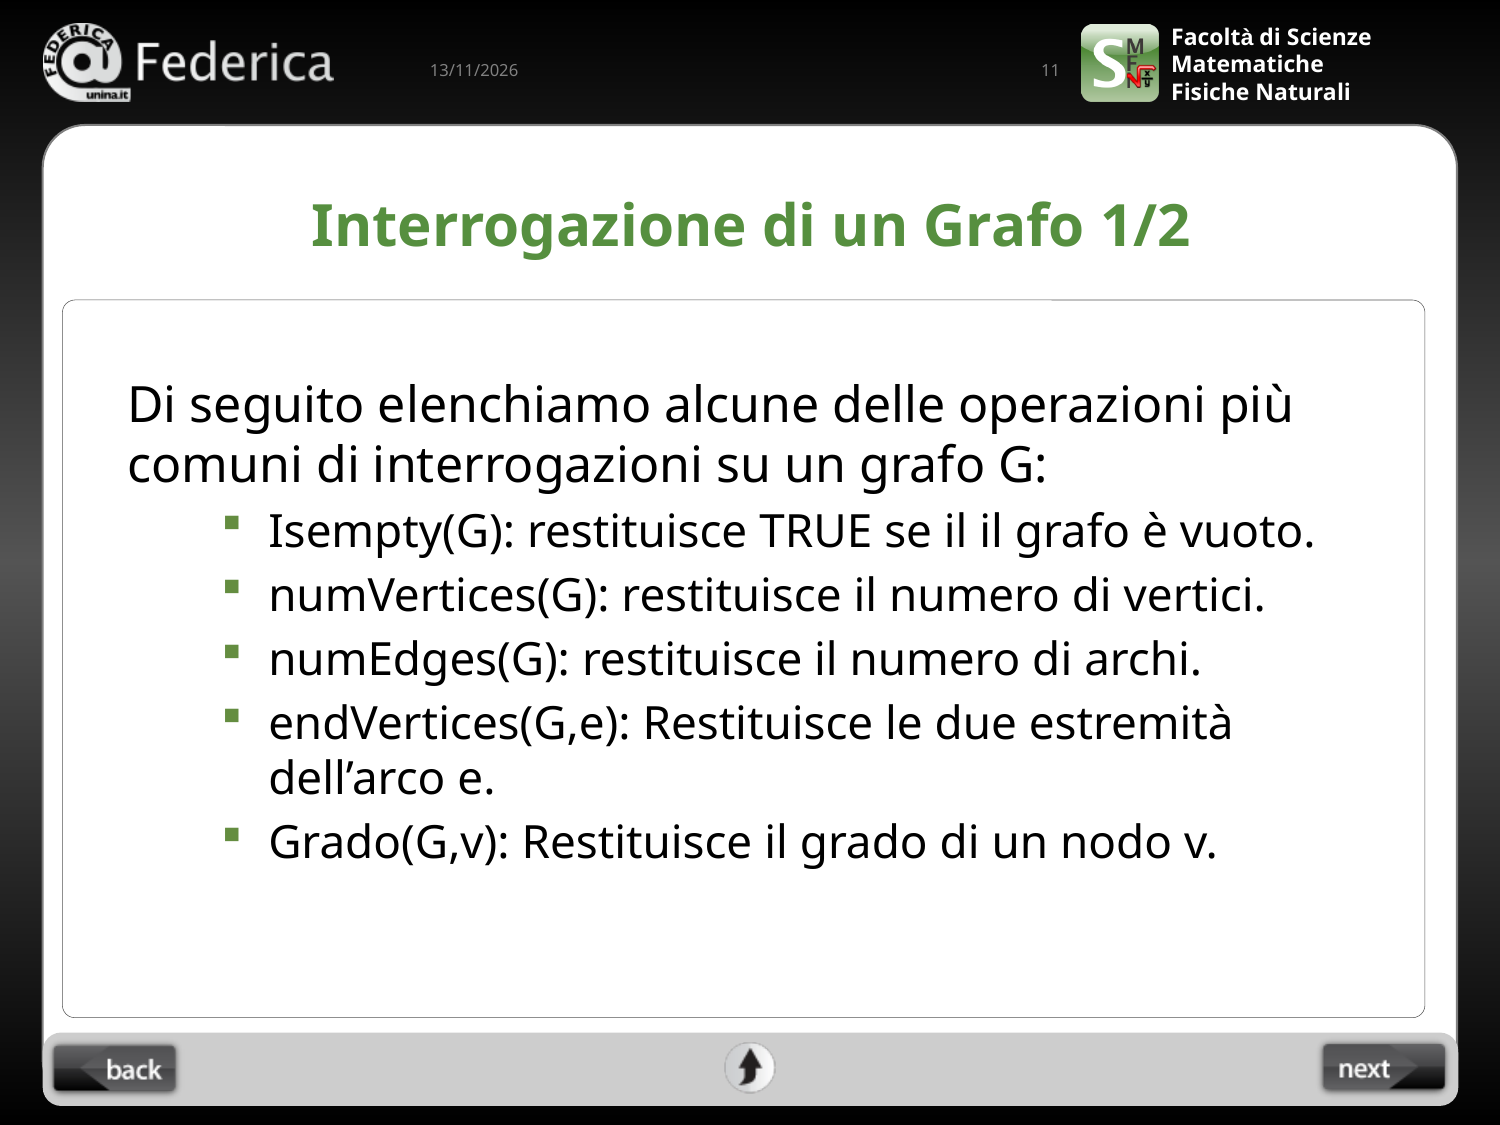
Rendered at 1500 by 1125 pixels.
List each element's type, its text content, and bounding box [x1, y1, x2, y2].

picture [45, 1037, 185, 1102]
picture [1313, 1035, 1453, 1100]
picture [1081, 24, 1159, 102]
slide_number 11 [962, 33, 1075, 109]
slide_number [375, 34, 534, 110]
title Interrogazione di un Grafo 1/2 [50, 125, 1453, 321]
text_box [62, 299, 1425, 1018]
picture [724, 1042, 776, 1094]
picture [43, 23, 334, 102]
